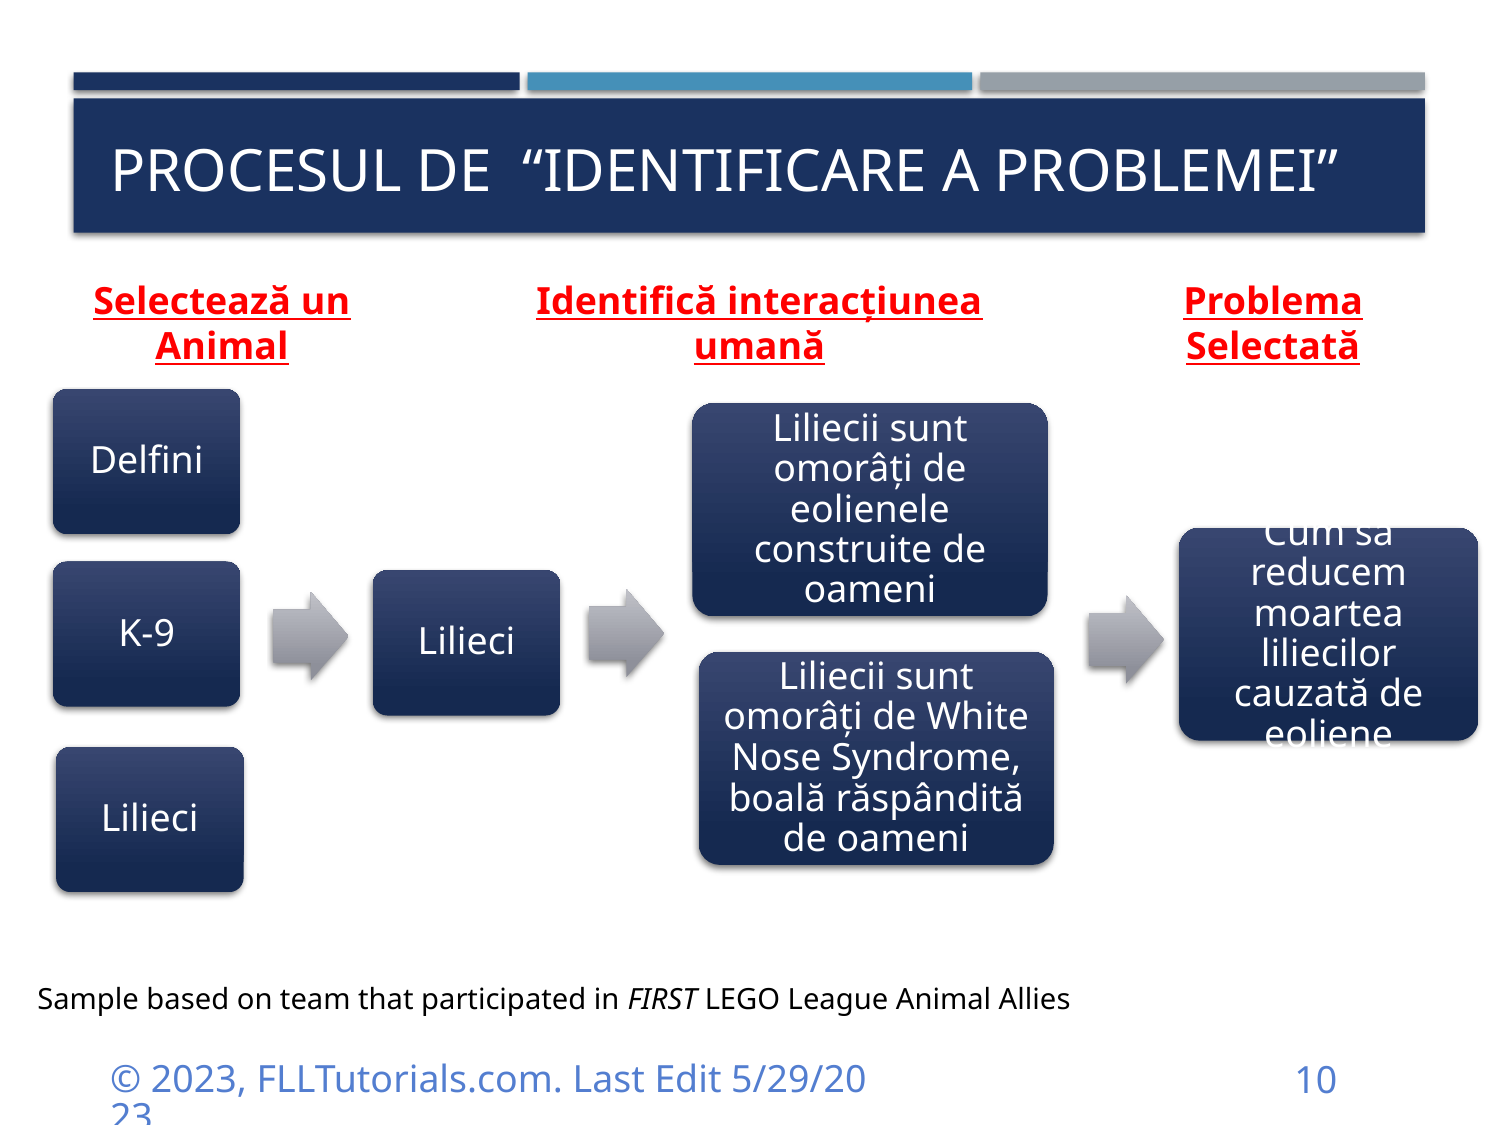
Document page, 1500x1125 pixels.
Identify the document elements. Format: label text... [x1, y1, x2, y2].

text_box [1087, 594, 1165, 685]
title Procesul de “Identificare a problemei” [95, 112, 1406, 211]
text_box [372, 569, 561, 716]
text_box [272, 591, 350, 681]
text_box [55, 746, 245, 893]
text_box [1178, 527, 1480, 742]
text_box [698, 651, 1055, 866]
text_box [691, 402, 1048, 617]
text_box Identifică interacțiunea umană [494, 269, 1024, 375]
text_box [52, 560, 241, 708]
footer © 2023, FLLTutorials.com. Last Edit 5/29/2023 [95, 1047, 895, 1108]
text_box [588, 588, 665, 678]
text_box Selectează un Animal [67, 269, 377, 375]
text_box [52, 388, 241, 535]
text_box Problema Selectată [1121, 269, 1425, 375]
slide_number 10 [1279, 1048, 1406, 1109]
text_box Sample based on team that participated in FIRST LEGO League Animal Allies [22, 972, 1380, 1023]
